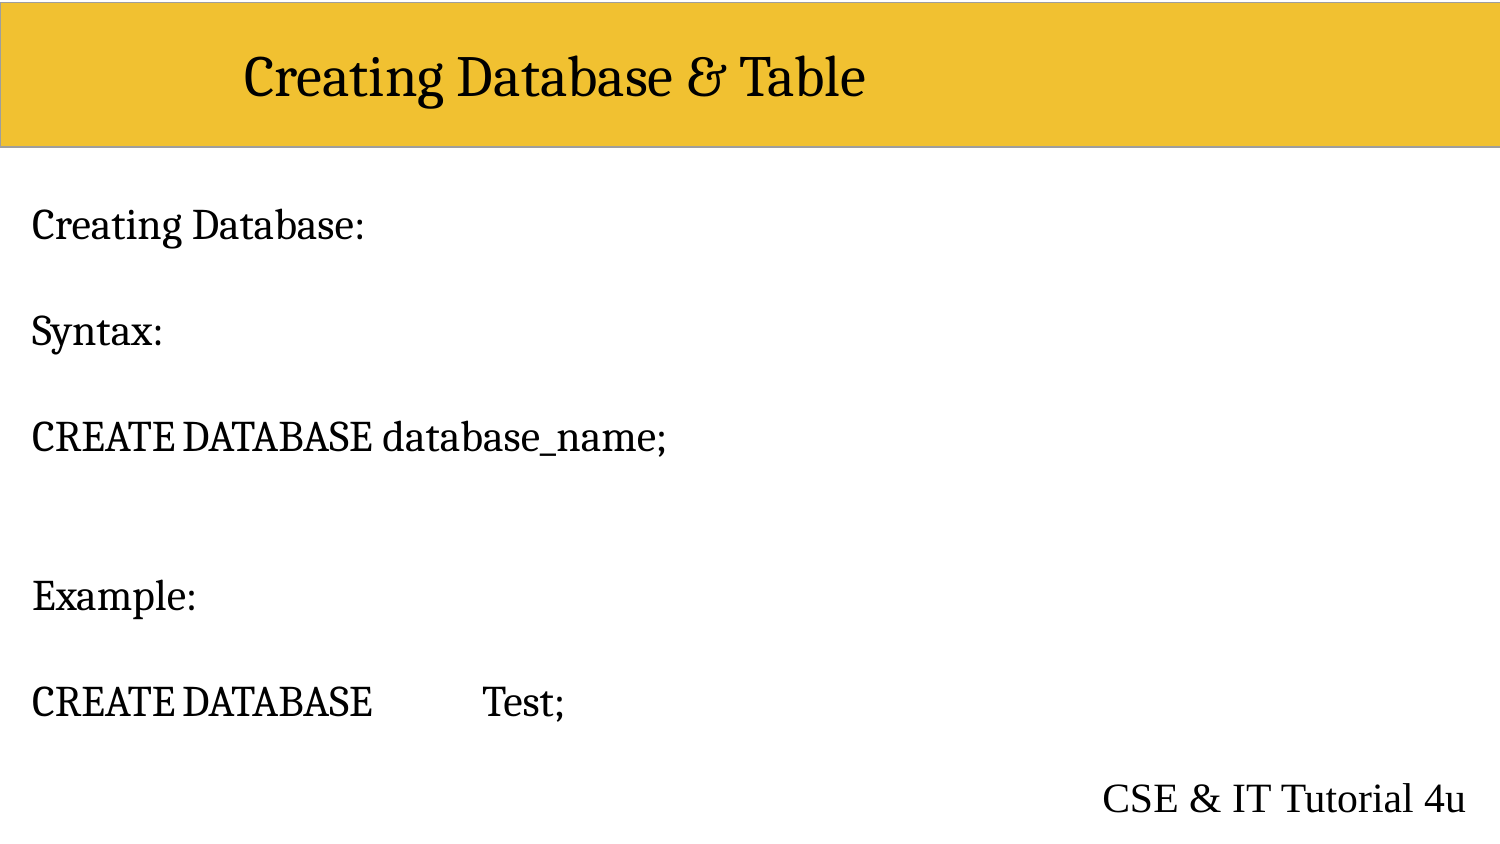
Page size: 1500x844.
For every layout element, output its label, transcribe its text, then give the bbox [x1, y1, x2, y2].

text_box CSE & IT Tutorial 4u [1100, 768, 1467, 821]
text_box Creating Database: Syntax: CREATE DATABASE database_name; Example: CREATE DATABASE Test; [30, 193, 744, 726]
title Creating Database & Table [242, 36, 901, 180]
